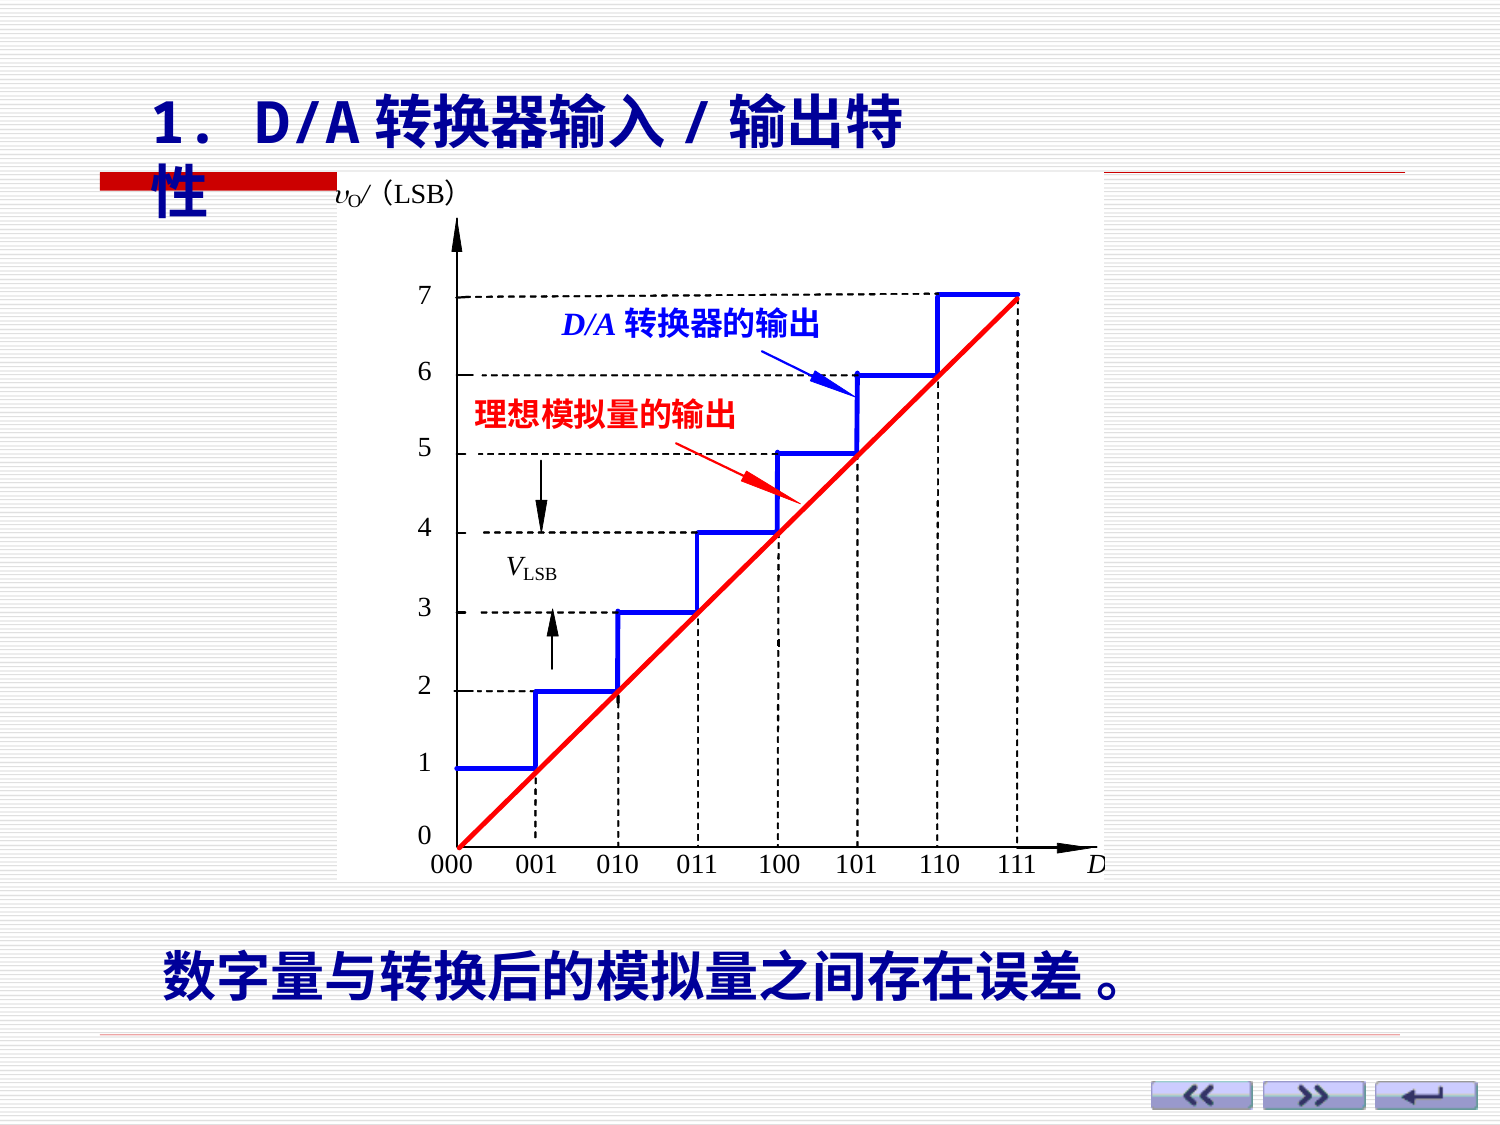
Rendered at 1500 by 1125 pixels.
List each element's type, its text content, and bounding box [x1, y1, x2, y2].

picture [0, 0, 1500, 1125]
text_box 数字量与转换后的模拟量之间存在误差 。 [147, 928, 1259, 1015]
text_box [336, 172, 1105, 880]
text_box 1. D/A转换器输入/输出特性 [135, 78, 955, 233]
